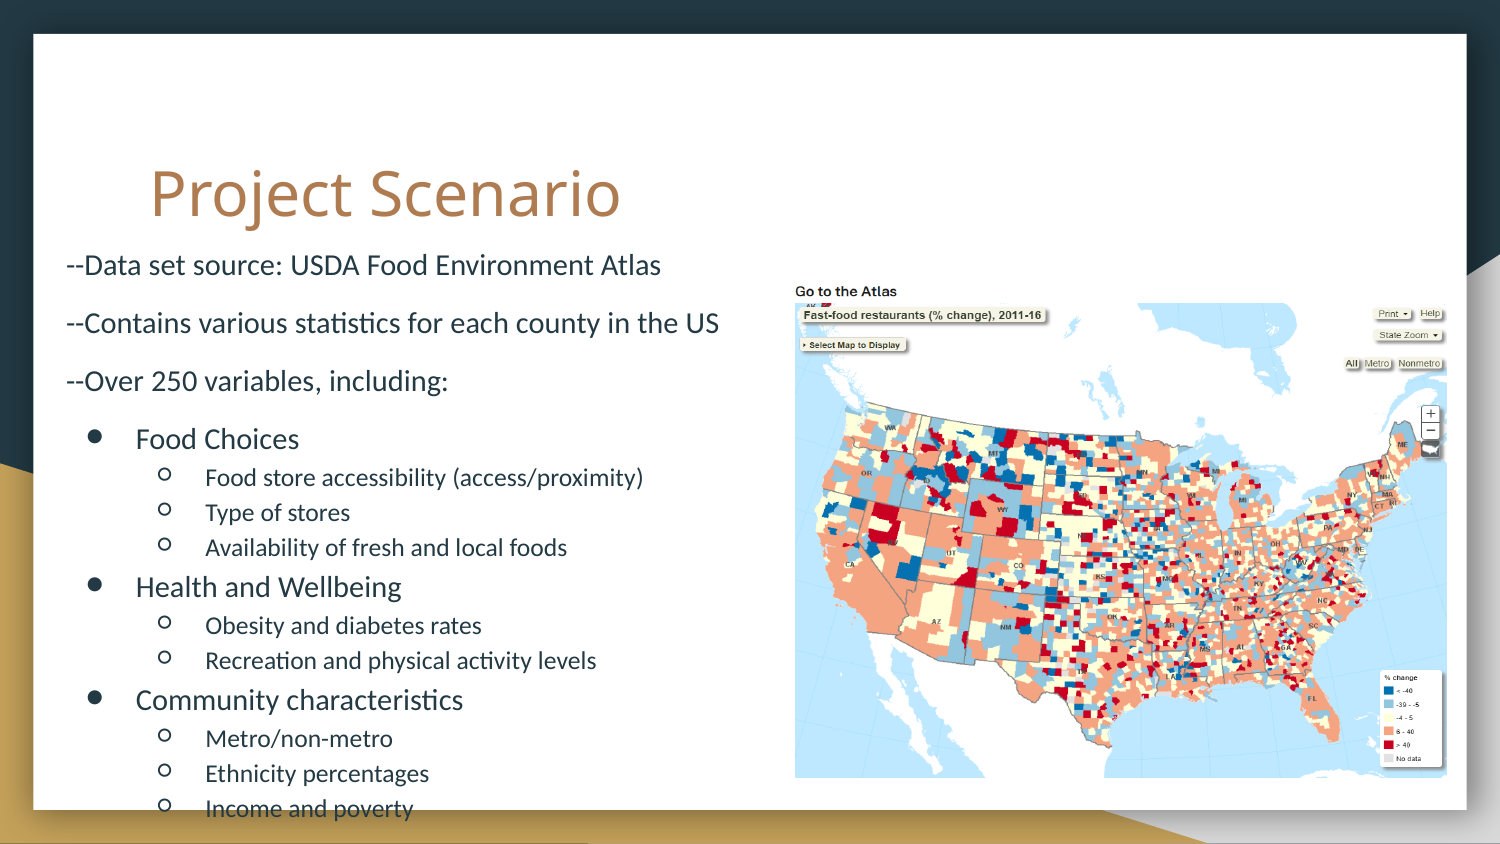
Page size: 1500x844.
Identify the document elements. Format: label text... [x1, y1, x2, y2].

list --Data set source: USDA Food Environment Atlas --Contains various statistics for each county in the US --Over 250 variables, including: Food Choices Food store accessibility (access/proximity) Type of stores Availability of fresh and local foods Health and Wellbeing Obesity and diabetes rates Recreation and physical activity levels Community characteristics Metro/non-metro Ethnicity percentages Income and poverty [51, 223, 1449, 844]
title Project Scenario [134, 138, 1366, 223]
picture [791, 282, 1457, 786]
